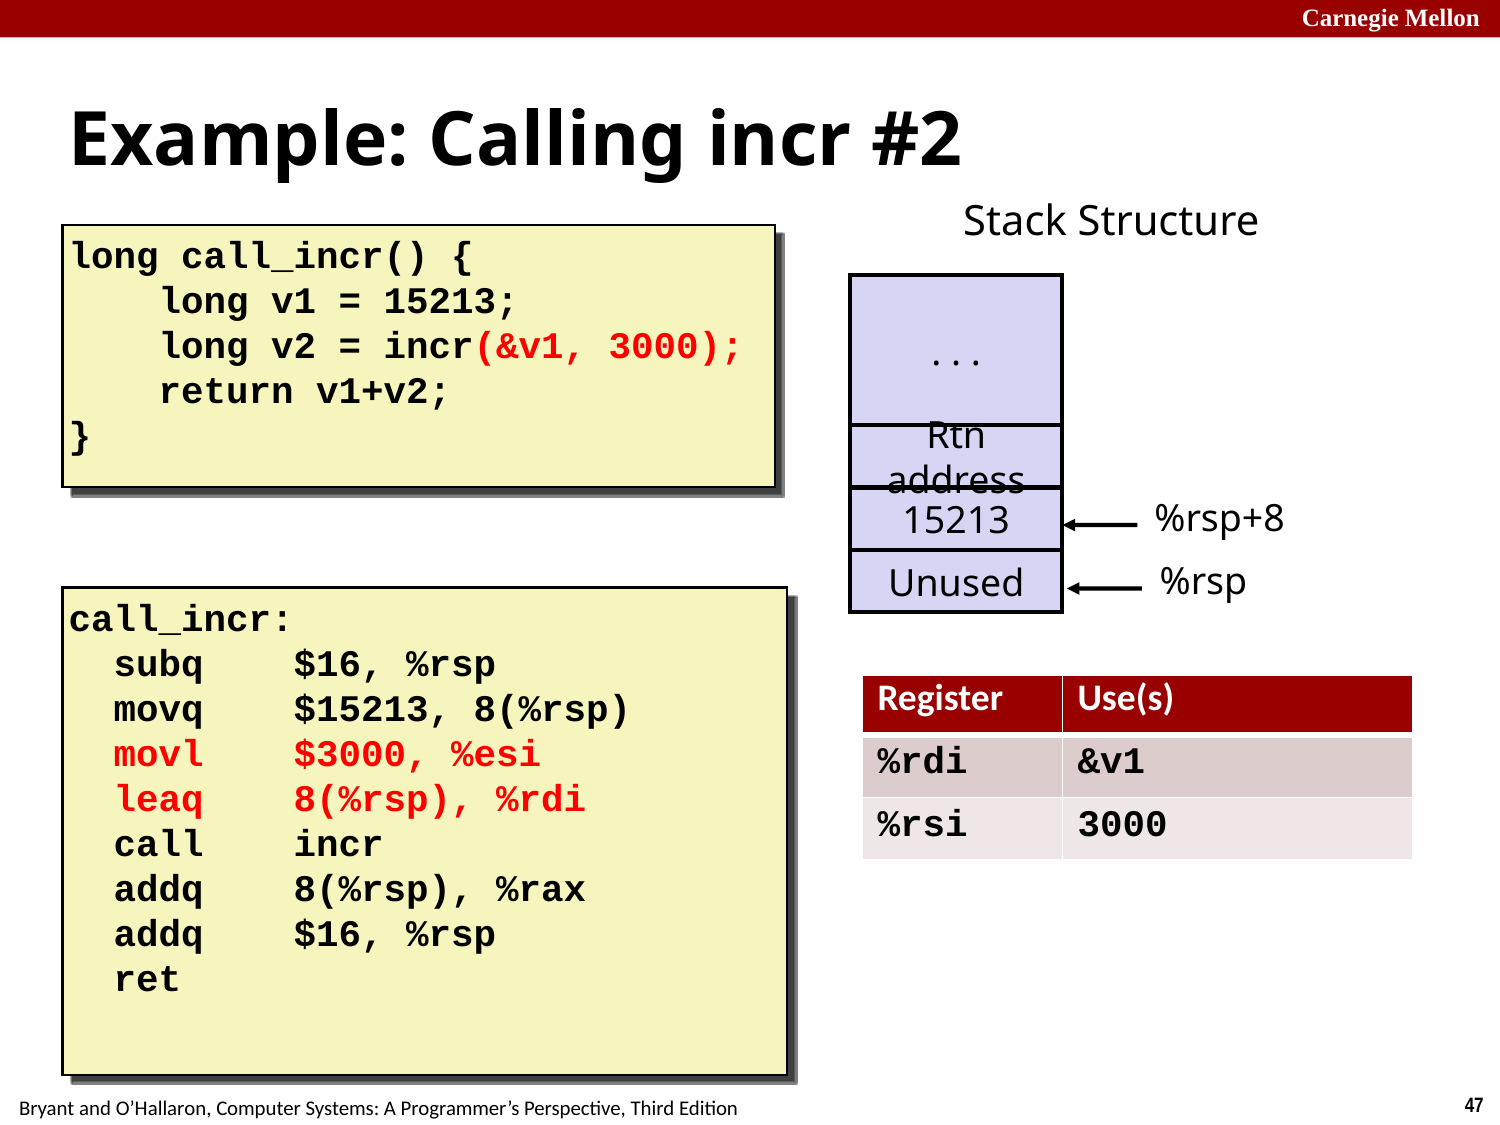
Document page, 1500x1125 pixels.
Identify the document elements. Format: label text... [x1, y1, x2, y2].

table_cell &v1 [1063, 738, 1412, 797]
text_box Unused [849, 549, 1063, 613]
text_box 15213 [849, 488, 1063, 549]
text_box %rsp [1153, 550, 1254, 609]
text_box call_incr: subq $16, %rsp movq $15213, 8(%rsp) movl $3000, %esi leaq 8(%rsp), %rdi call incr addq 8(%rsp), %rax addq $16, %rsp ret [62, 587, 788, 1075]
table_cell %rsi [863, 798, 1062, 859]
title Example: Calling incr #2 [62, 41, 1438, 230]
text_box [1066, 582, 1142, 595]
table_cell %rdi [863, 738, 1062, 797]
table_cell 3000 [1063, 798, 1412, 859]
text_box . . . [849, 274, 1063, 424]
text_box long call_incr() { long v1 = 15213; long v2 = incr(&v1, 3000); return v1+v2; } [62, 224, 775, 488]
text_box %rsp+8 [1148, 487, 1292, 545]
text_box Stack Structure [956, 187, 1266, 250]
table_header Register [863, 676, 1062, 732]
text_box [1062, 518, 1138, 532]
table_header Use(s) [1063, 676, 1412, 732]
text_box Rtn address [849, 424, 1063, 488]
